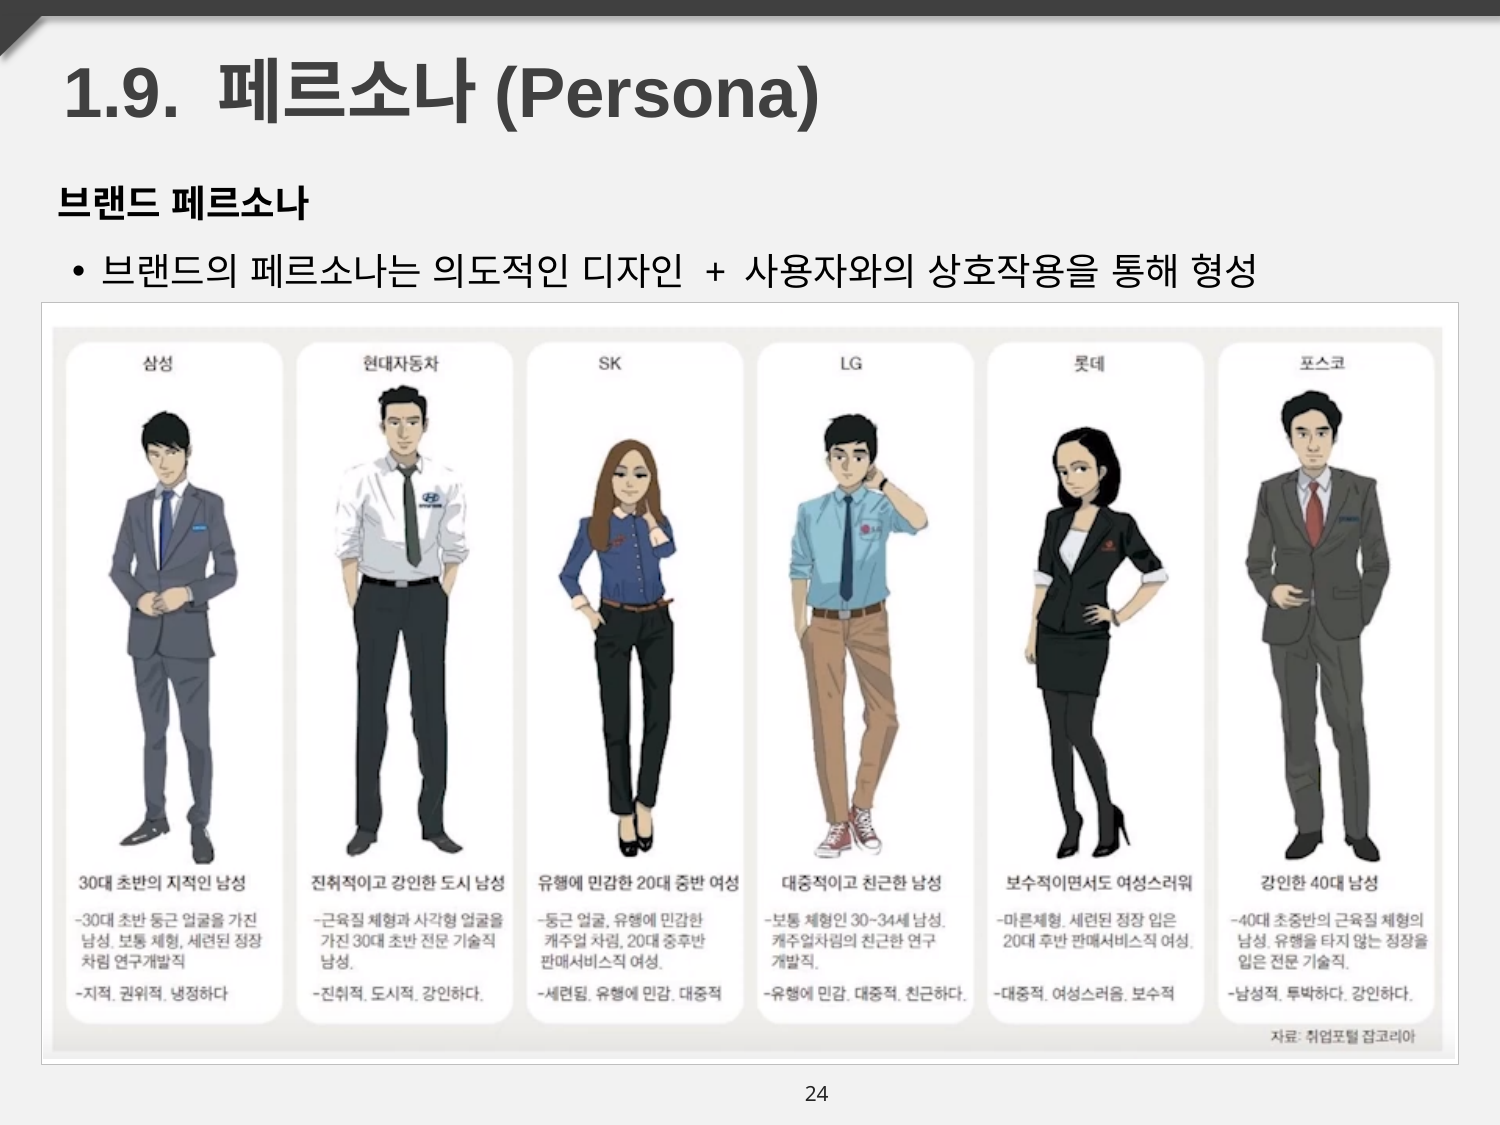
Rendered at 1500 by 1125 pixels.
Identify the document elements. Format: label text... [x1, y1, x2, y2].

picture [0, 0, 1500, 1125]
text_box 1.9. 페르소나(Persona) [48, 22, 1196, 150]
slide_number 24 [777, 1068, 844, 1125]
picture [43, 309, 1456, 1059]
text_box 브랜드 페르소나 브랜드의 페르소나는 의도적인 디자인 + 사용자와의 상호작용을 통해 형성 [42, 150, 1460, 301]
text_box [39, 300, 1461, 1066]
